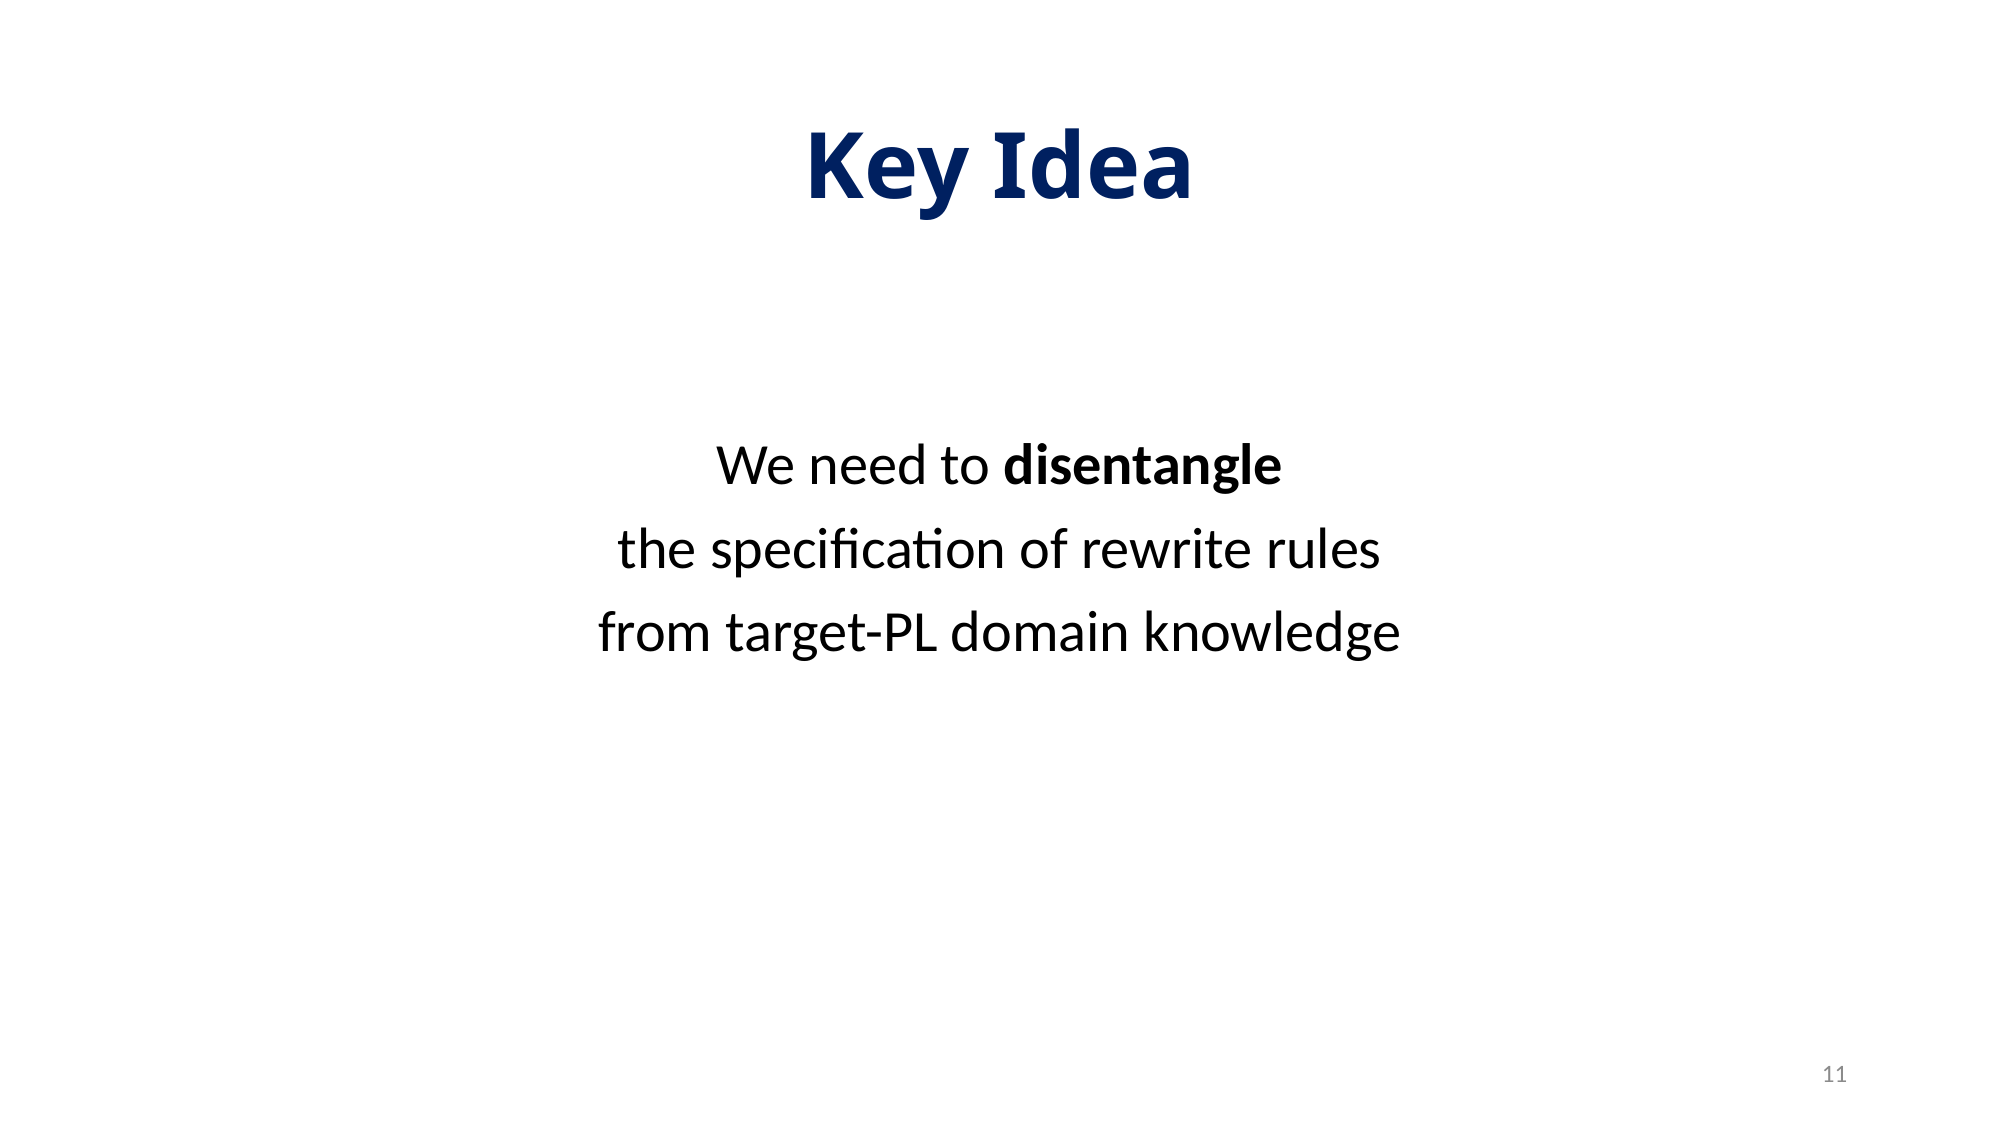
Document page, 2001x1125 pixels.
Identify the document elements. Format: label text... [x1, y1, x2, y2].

text_box We need to disentangle the specification of rewrite rules from target-PL domain knowledge [249, 426, 1750, 699]
title Key Idea [137, 59, 1863, 278]
slide_number 11 [1412, 1042, 1863, 1103]
